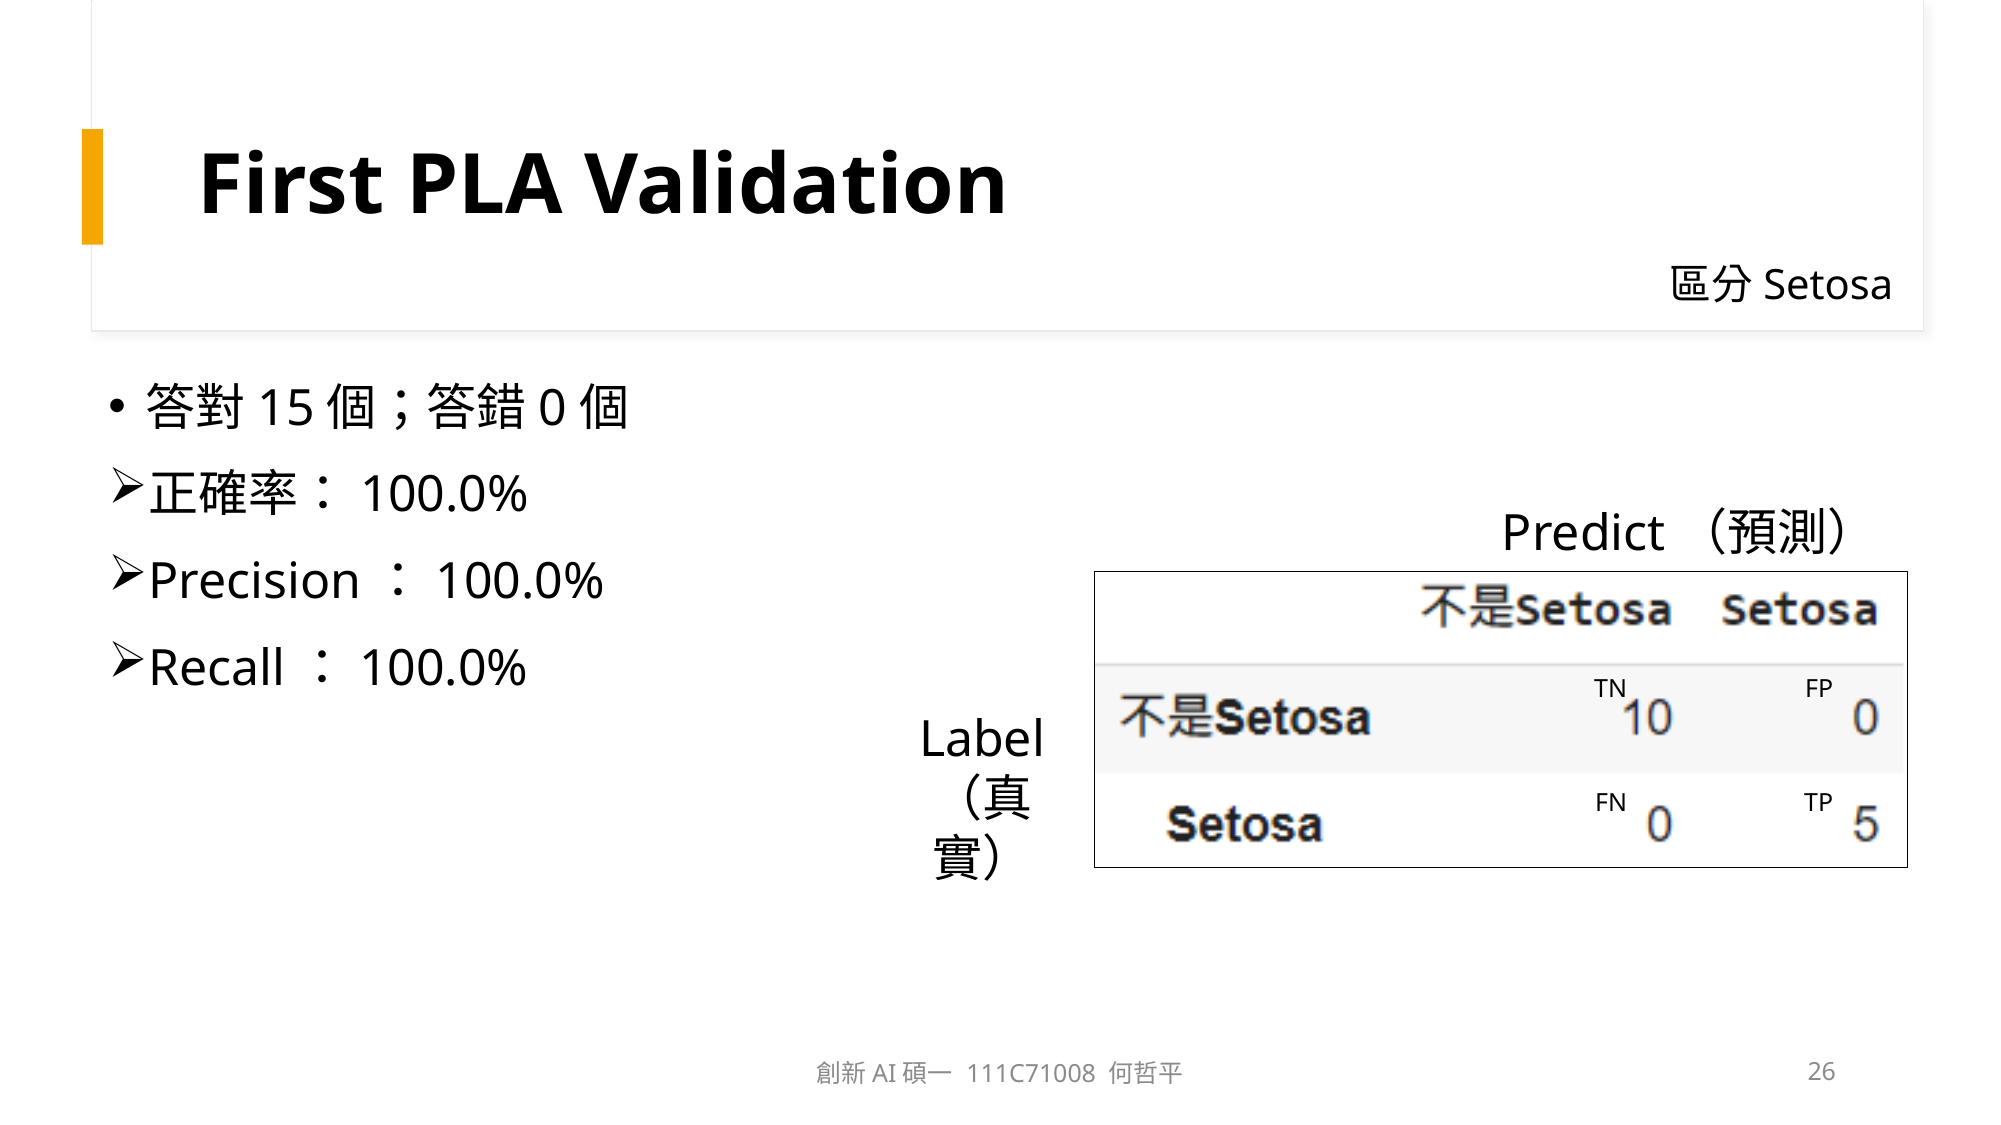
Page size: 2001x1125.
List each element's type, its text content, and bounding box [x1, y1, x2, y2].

title First PLA Validation [183, 90, 1851, 284]
text_box Label （真實） [869, 699, 1095, 895]
footer 創新AI碩一 111C71008 何哲平 [662, 1042, 1338, 1103]
text_box Predict（預測） [1472, 493, 1907, 569]
text_box 區分Setosa [1614, 250, 1909, 316]
slide_number 26 [1401, 1042, 1851, 1103]
list 答對15個；答錯0個 正確率：100.0% Precision：100.0% Recall：100.0% [93, 361, 1762, 968]
picture [1094, 571, 1907, 867]
